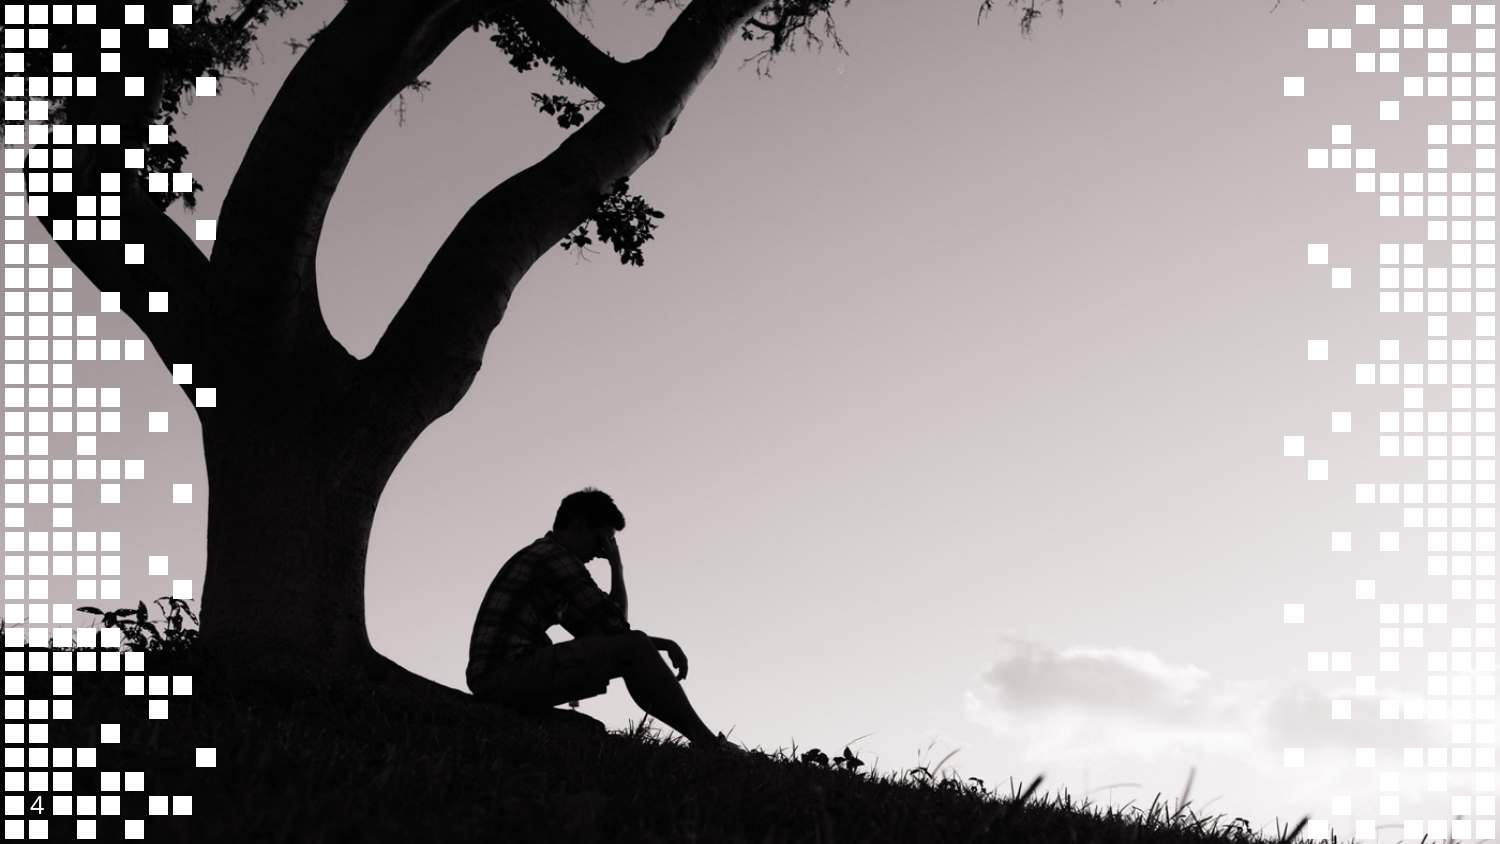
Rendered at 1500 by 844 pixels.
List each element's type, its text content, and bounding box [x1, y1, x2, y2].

slide_number 4 [15, 774, 105, 839]
picture [0, 0, 1500, 844]
